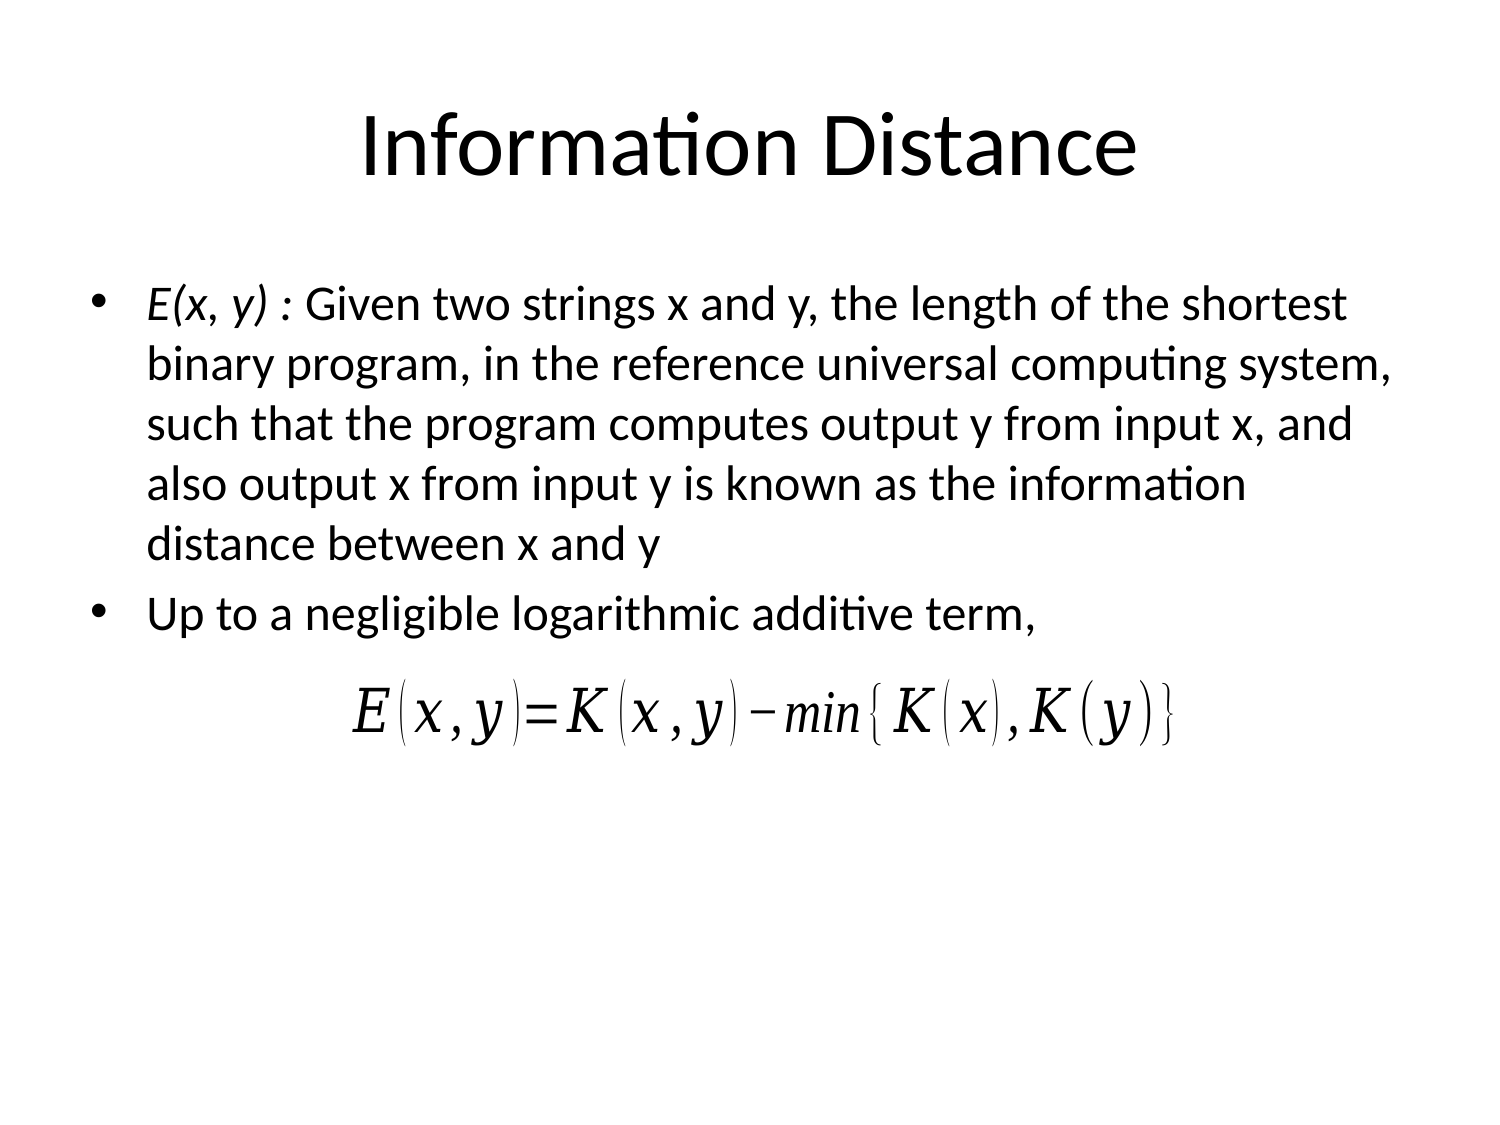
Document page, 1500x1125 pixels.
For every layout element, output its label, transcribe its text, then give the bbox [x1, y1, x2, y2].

title Information Distance [75, 45, 1425, 233]
list E(x, y) : Given two strings x and y, the length of the shortest binary program, in the reference universal computing system, such that the program computes output y from input x, and also output x from input y is known as the information distance between x and y Up to a negligible logarithmic additive term, [75, 262, 1425, 1005]
